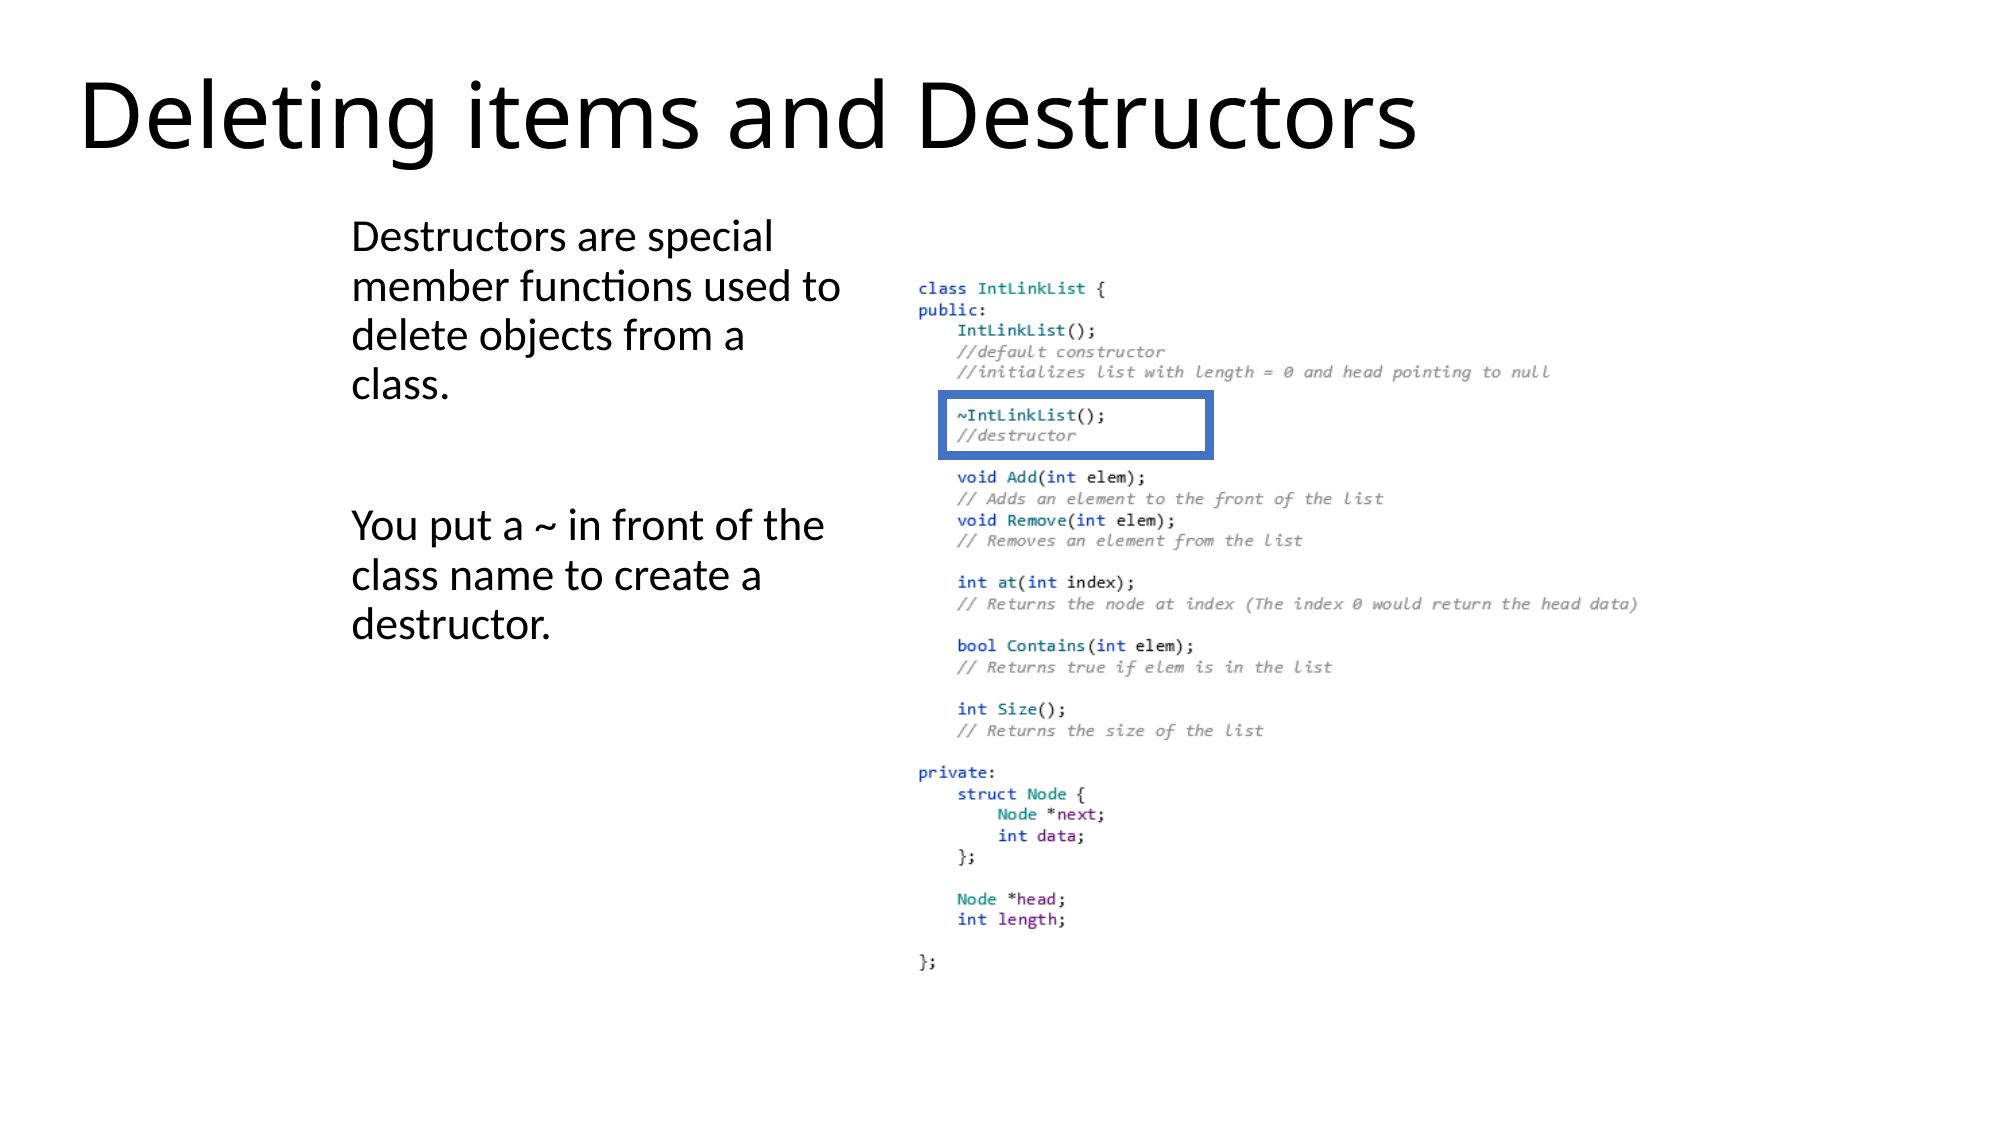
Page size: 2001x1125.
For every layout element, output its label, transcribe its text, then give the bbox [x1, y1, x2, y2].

picture [905, 259, 1675, 987]
list Destructors are special member functions used to delete objects from a class. You put a ~ in front of the class name to create a destructor. [336, 204, 866, 948]
title Deleting items and Destructors [62, 9, 1938, 228]
